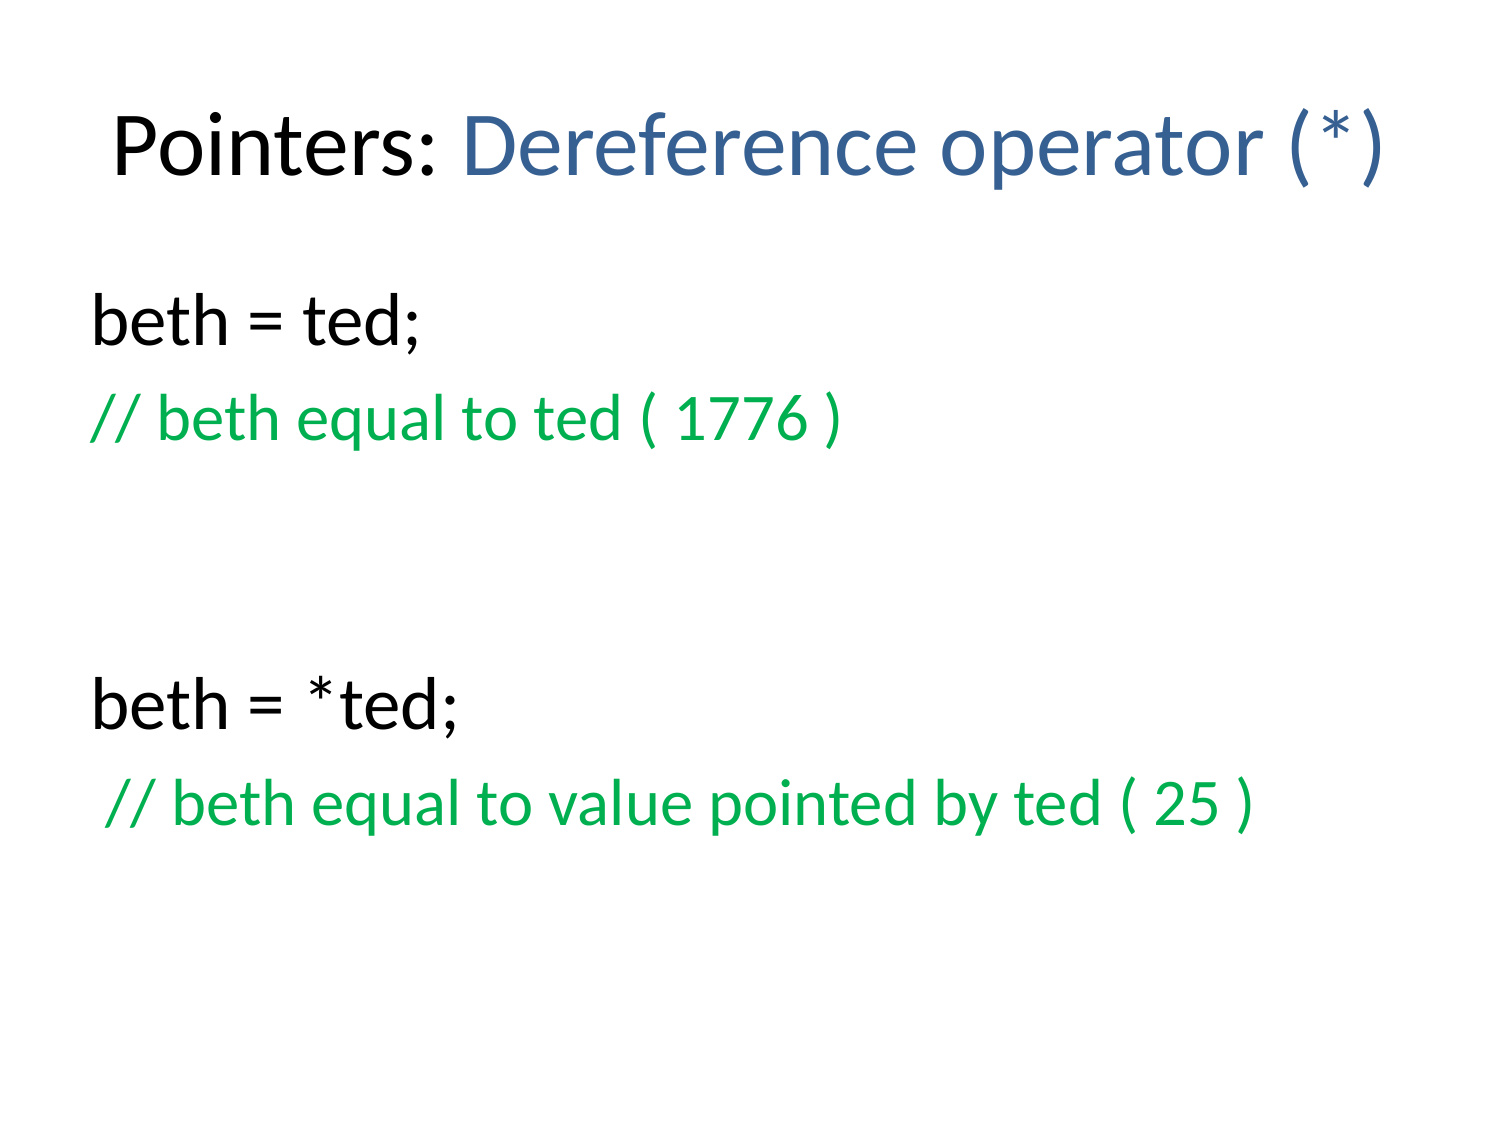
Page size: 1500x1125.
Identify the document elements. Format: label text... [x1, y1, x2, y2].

list beth = ted; // beth equal to ted ( 1776 ) beth = *ted; // beth equal to value pointed by ted ( 25 ) [75, 262, 1425, 1005]
title Pointers: Dereference operator (*) [75, 45, 1425, 233]
